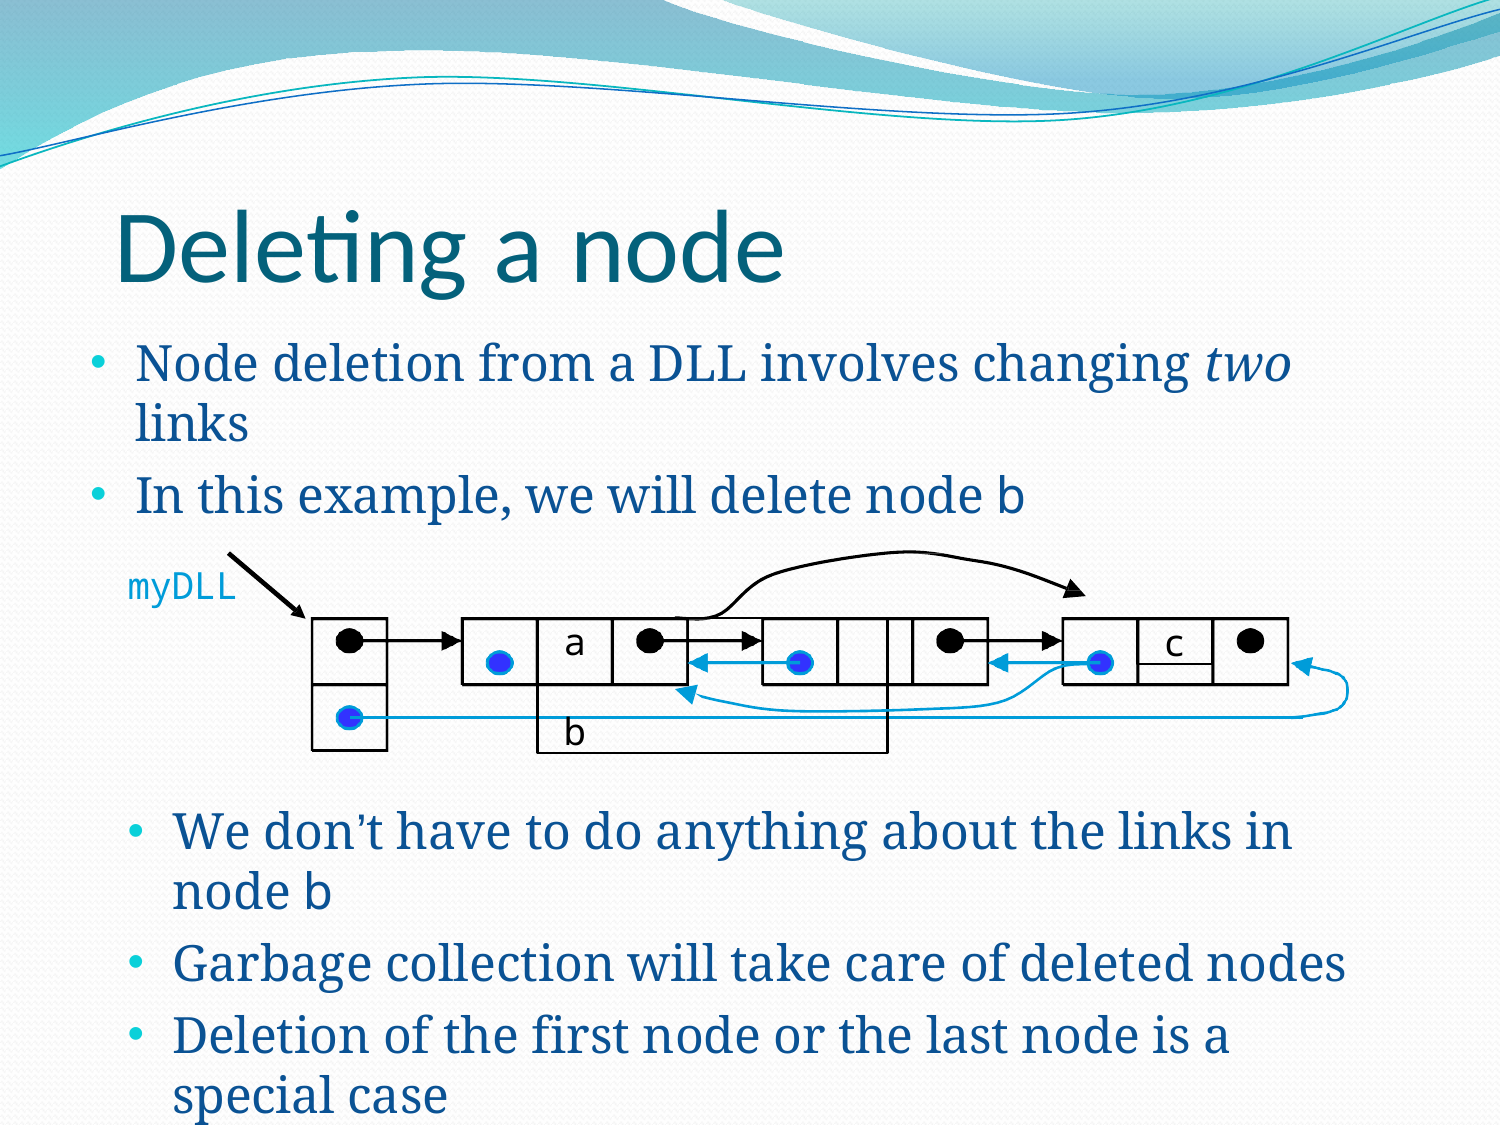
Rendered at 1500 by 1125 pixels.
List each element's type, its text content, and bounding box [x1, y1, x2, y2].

text_box [718, 617, 1349, 752]
text_box We don’t have to do anything about the links in node b Garbage collection will take care of deleted nodes Deletion of the first node or the last node is a special case [125, 799, 1349, 1124]
text_box [674, 550, 1086, 621]
text_box [888, 618, 913, 685]
text_box [310, 617, 674, 752]
title Deleting a node [75, 115, 1425, 303]
text_box a b [537, 618, 888, 754]
text_box [289, 608, 306, 619]
text_box Node deletion from a DLL involves changing two links In this example, we will delete node b myDLL [87, 331, 1299, 608]
text_box c [1137, 618, 1213, 664]
text_box [675, 662, 1090, 713]
